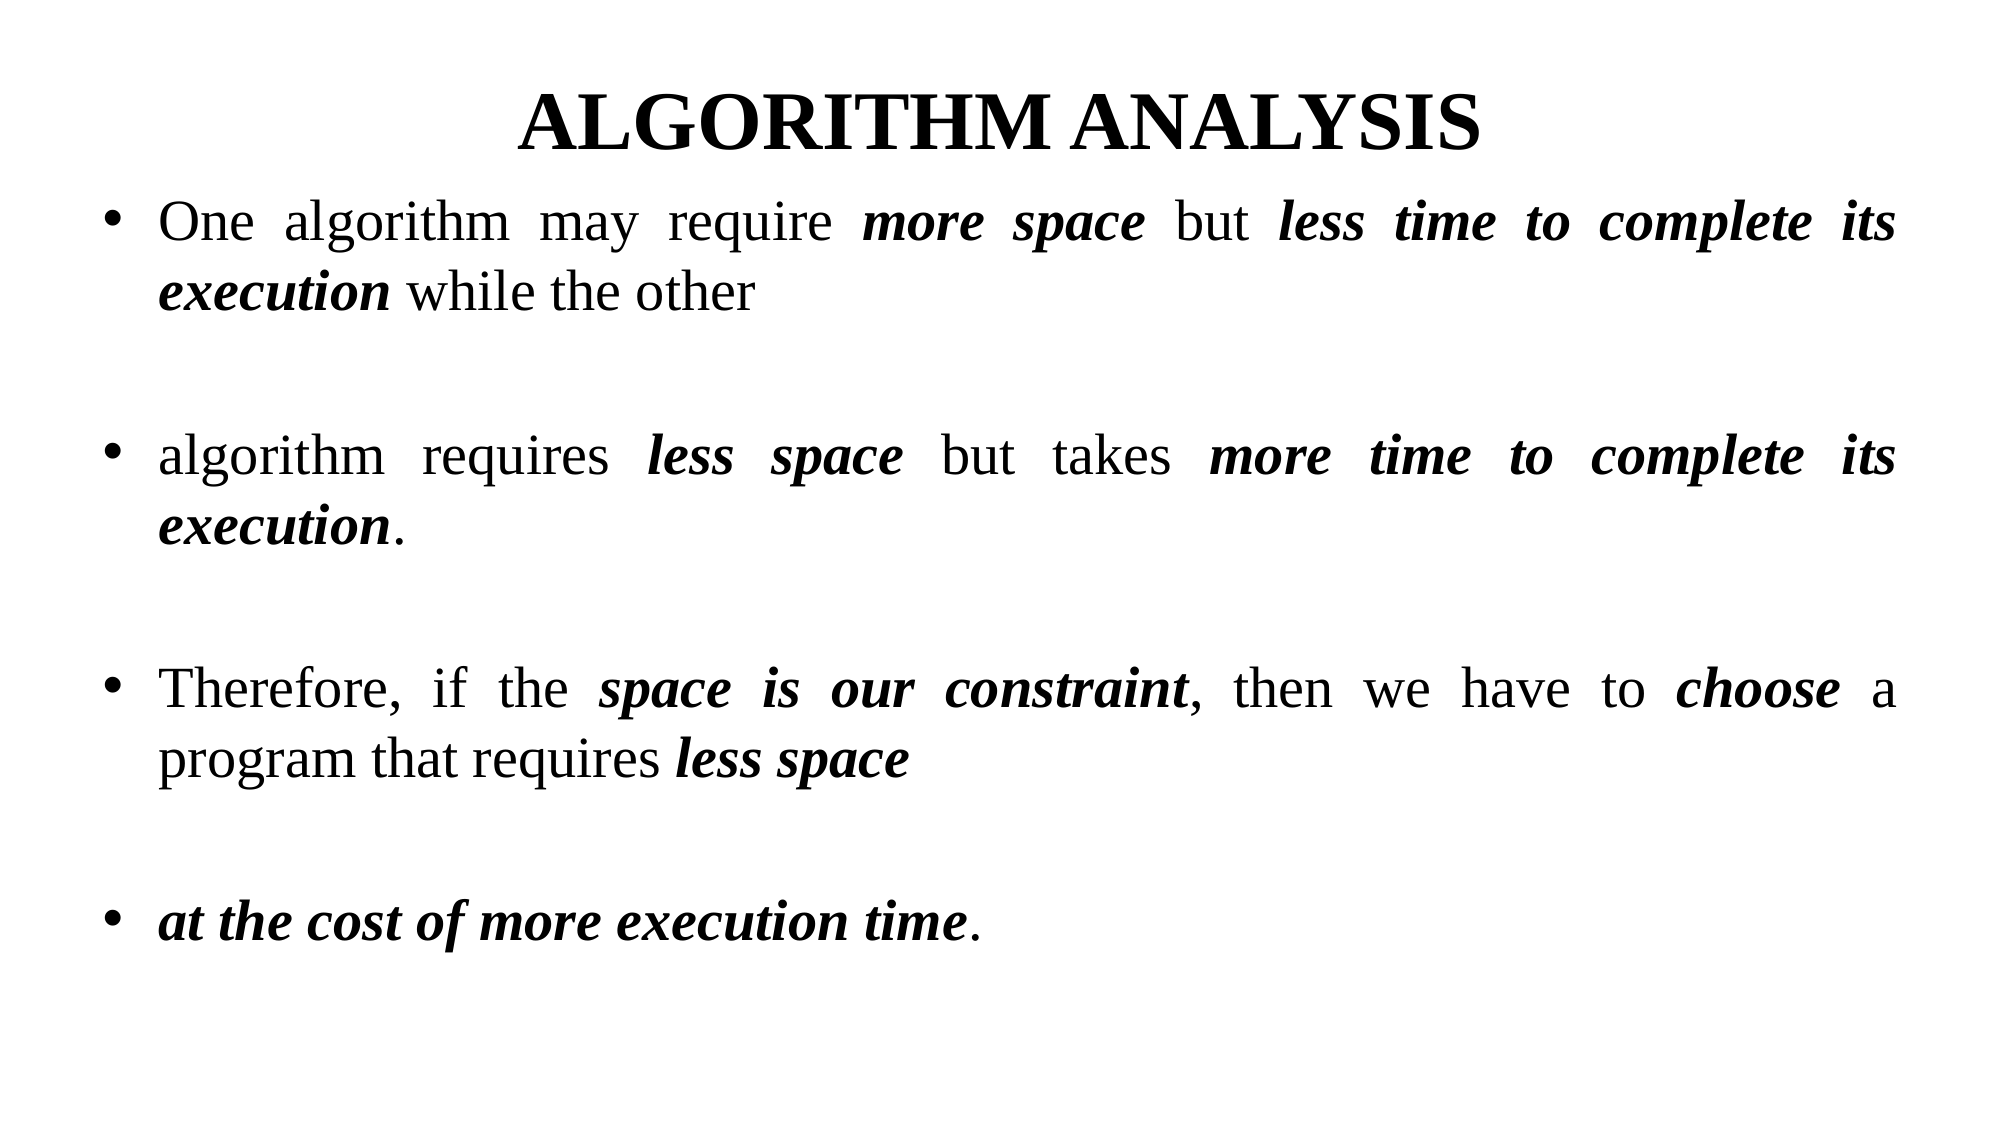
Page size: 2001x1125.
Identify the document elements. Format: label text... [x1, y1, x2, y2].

list One algorithm may require more space but less time to complete its execution while the other algorithm requires less space but takes more time to complete its execution. Therefore, if the space is our constraint, then we have to choose a program that requires less space at the cost of more execution time. [87, 174, 1913, 1005]
title ALGORITHM ANALYSIS [324, 45, 1675, 174]
